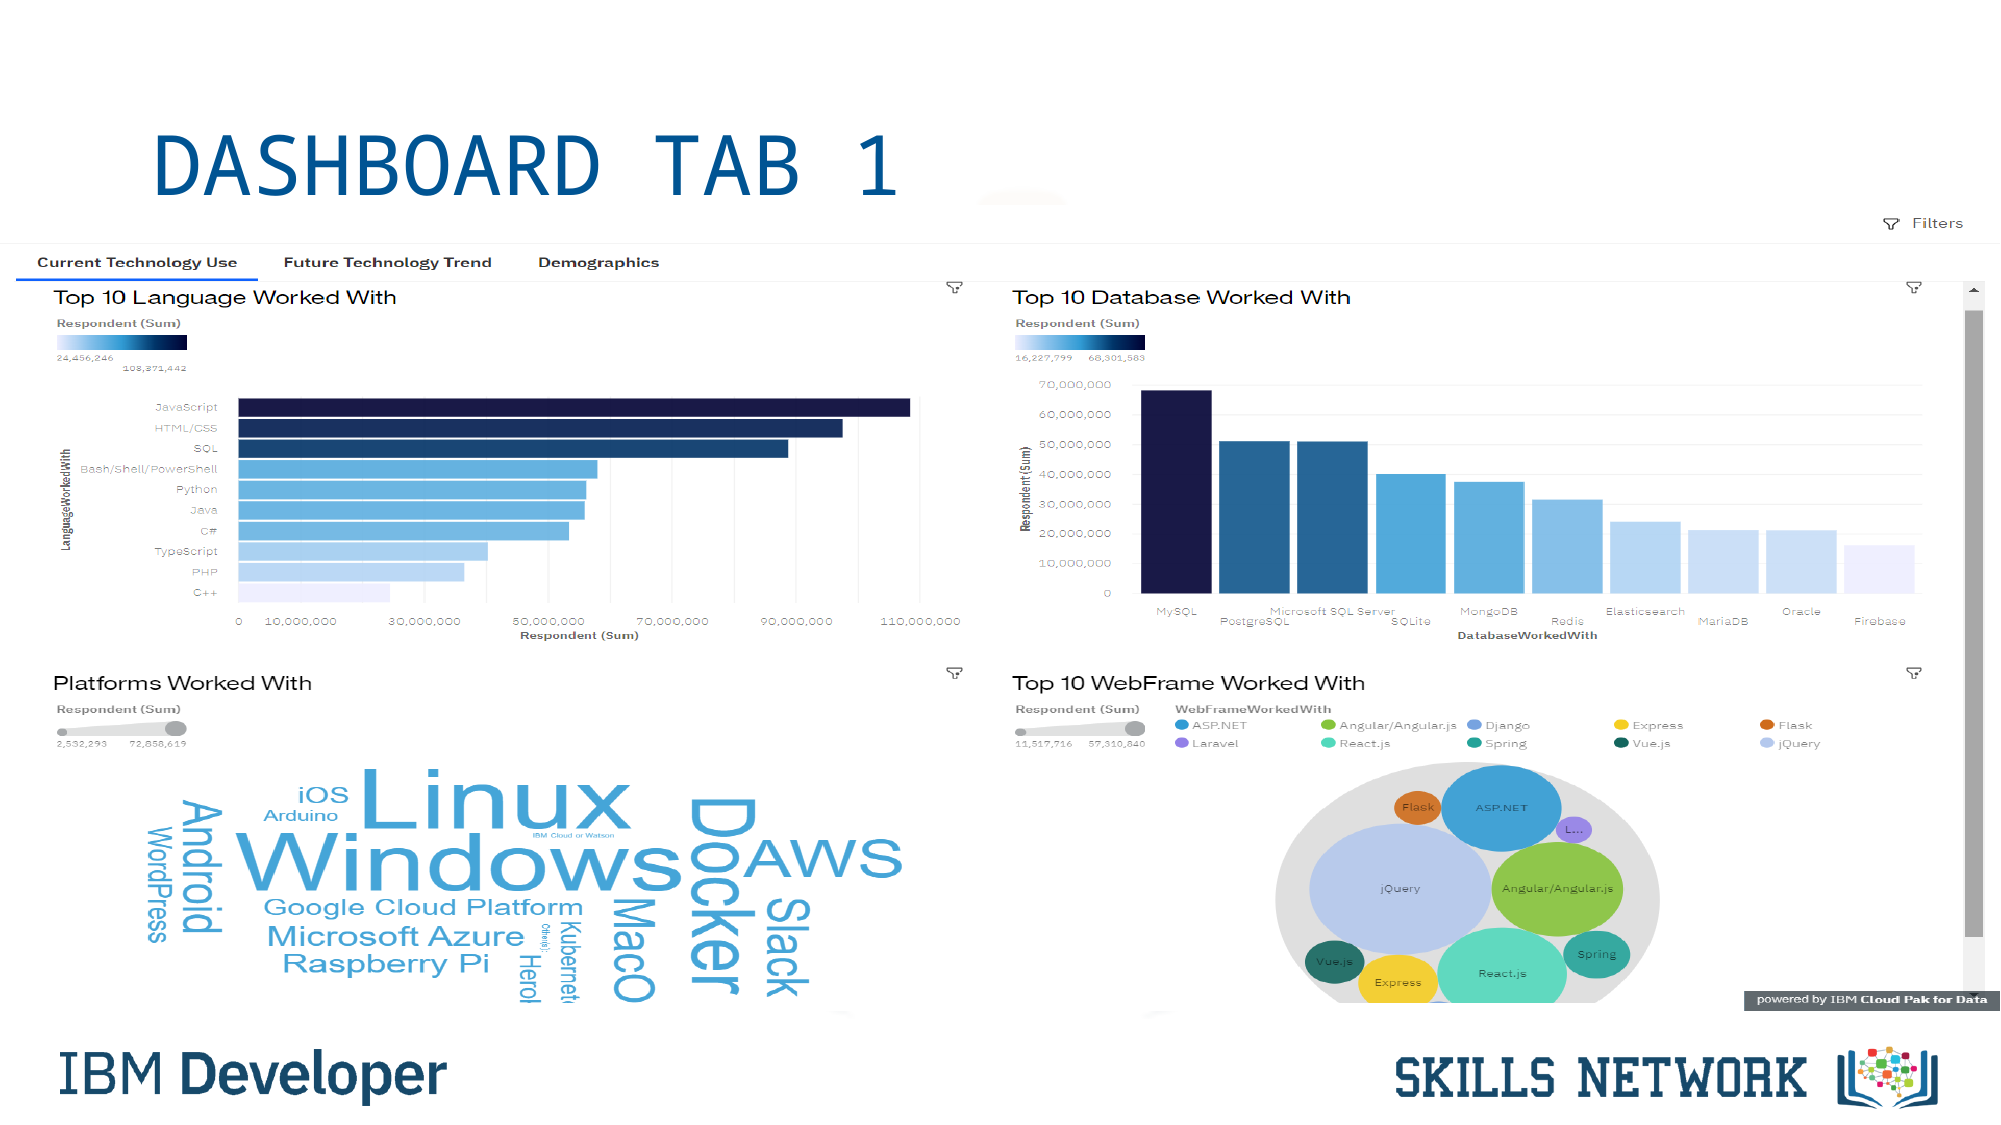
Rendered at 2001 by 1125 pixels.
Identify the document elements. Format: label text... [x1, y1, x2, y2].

title DASHBOARD TAB 1 [137, 59, 1863, 205]
picture [0, 205, 2000, 1011]
picture [1390, 1045, 1945, 1111]
picture [55, 1045, 459, 1108]
